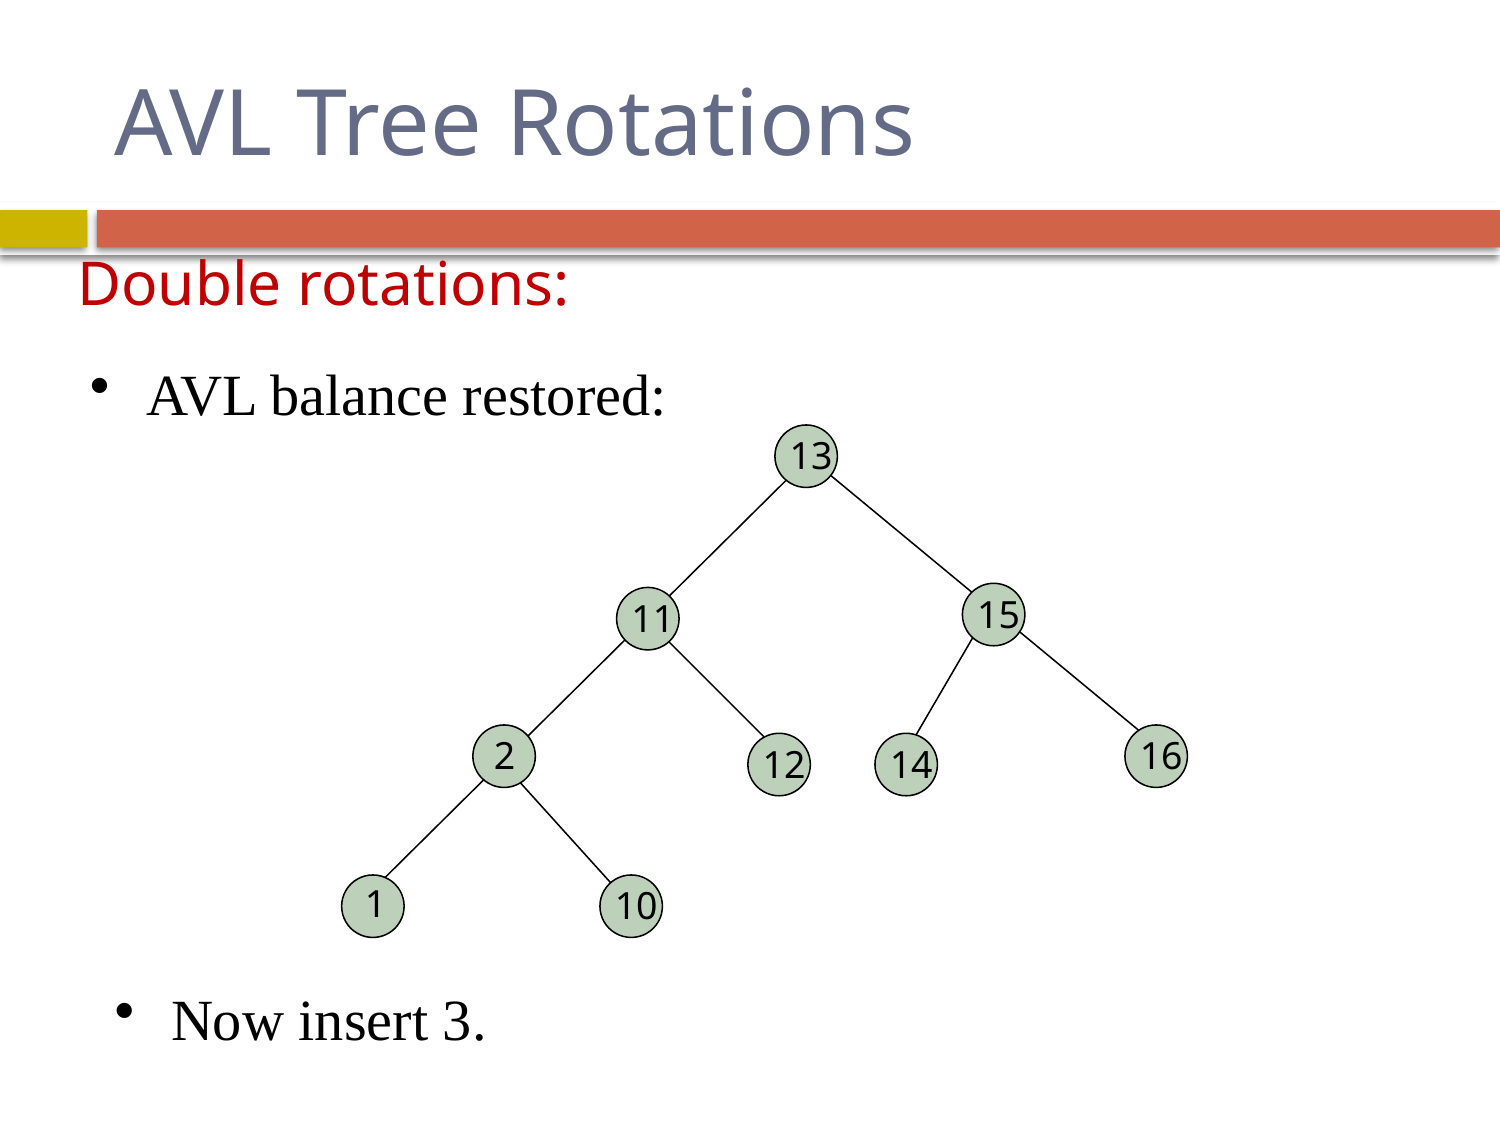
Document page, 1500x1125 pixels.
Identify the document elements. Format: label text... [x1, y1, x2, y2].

text_box Now insert 3. [99, 975, 613, 1075]
title AVL Tree Rotations [99, 24, 1375, 213]
list Double rotations: [62, 237, 1463, 338]
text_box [349, 424, 1201, 936]
text_box AVL balance restored: [74, 350, 763, 450]
